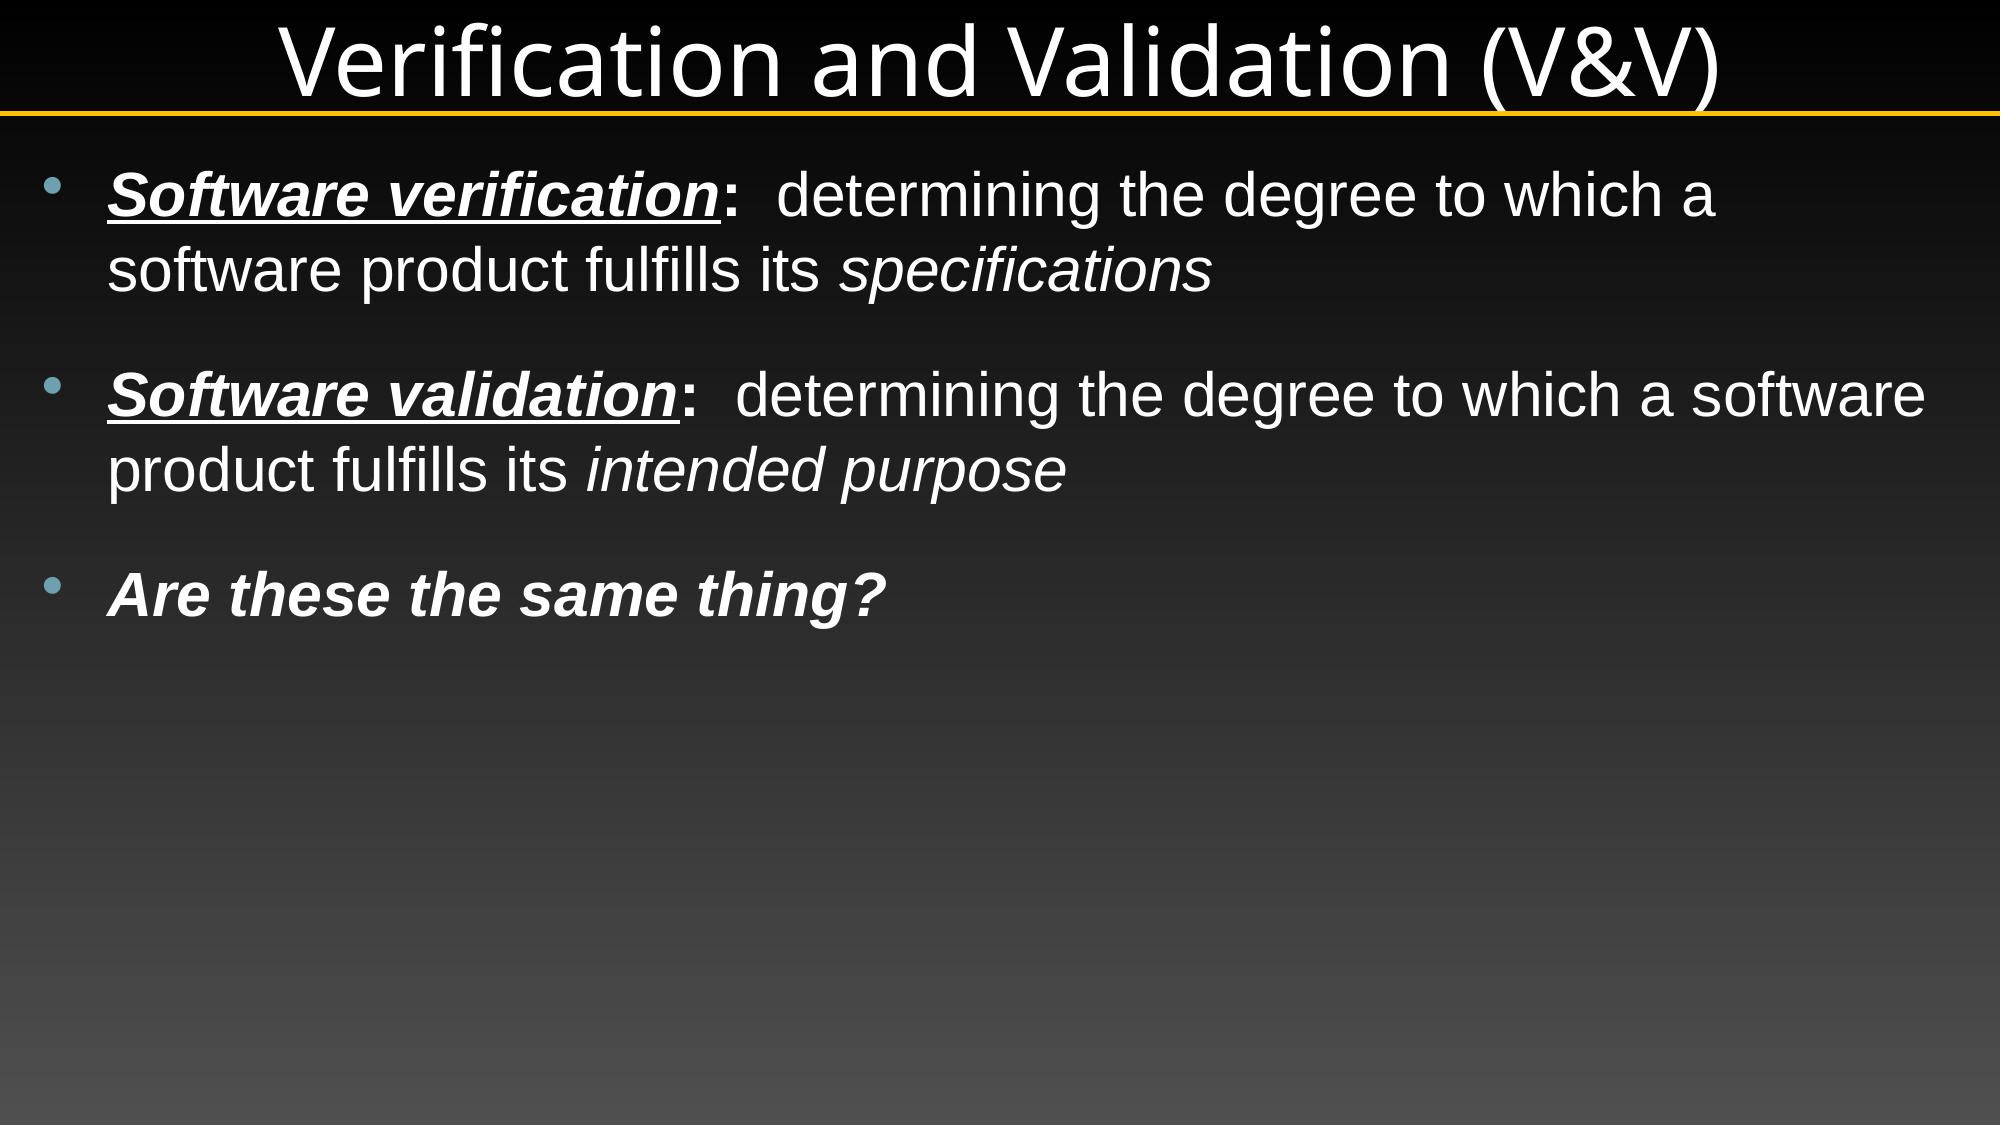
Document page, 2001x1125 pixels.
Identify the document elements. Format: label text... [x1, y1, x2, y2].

title Verification and Validation (V&V) [249, 0, 1751, 116]
list Software verification: determining the degree to which a software product fulfills its specifications Software validation: determining the degree to which a software product fulfills its intended purpose Are these the same thing? [23, 146, 1977, 1092]
